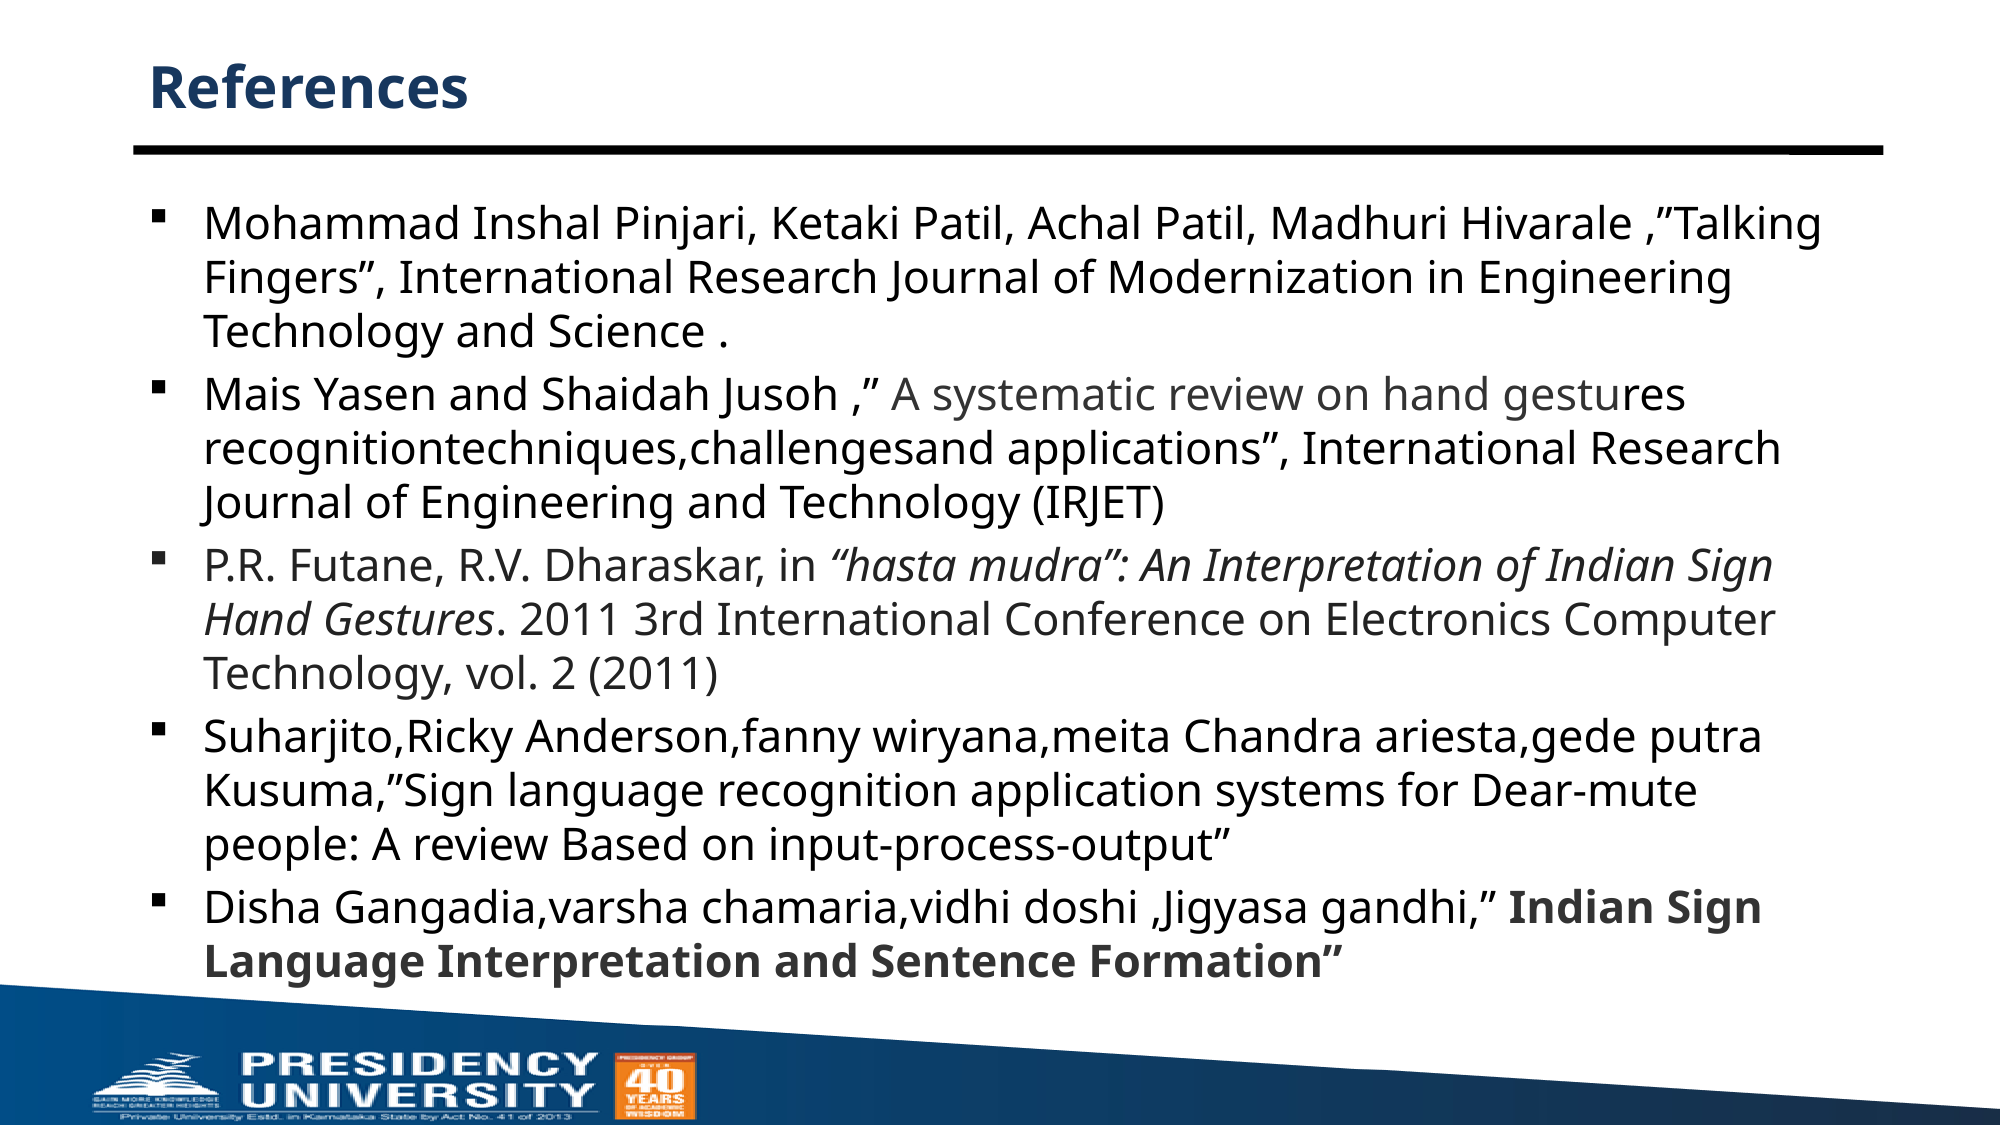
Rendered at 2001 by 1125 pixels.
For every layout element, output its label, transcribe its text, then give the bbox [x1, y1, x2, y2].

picture [0, 982, 2000, 1125]
list Mohammad Inshal Pinjari, Ketaki Patil, Achal Patil, Madhuri Hivarale ,”Talking Fingers”, International Research Journal of Modernization in Engineering Technology and Science . Mais Yasen and Shaidah Jusoh ,” A systematic review on hand gestures recognitiontechniques,challengesand applications”, International Research Journal of Engineering and Technology (IRJET) P.R. Futane, R.V. Dharaskar, in “hasta mudra”: An Interpretation of Indian Sign Hand Gestures. 2011 3rd International Conference on Electronics Computer Technology, vol. 2 (2011) Suharjito,Ricky Anderson,fanny wiryana,meita Chandra ariesta,gede putra Kusuma,”Sign language recognition application systems for Dear-mute people: A review Based on input-process-output” Disha Gangadia,varsha chamaria,vidhi doshi ,Jigyasa gandhi,” Indian Sign Language Interpretation and Sentence Formation” [133, 187, 1884, 1000]
title References [133, 45, 1884, 125]
